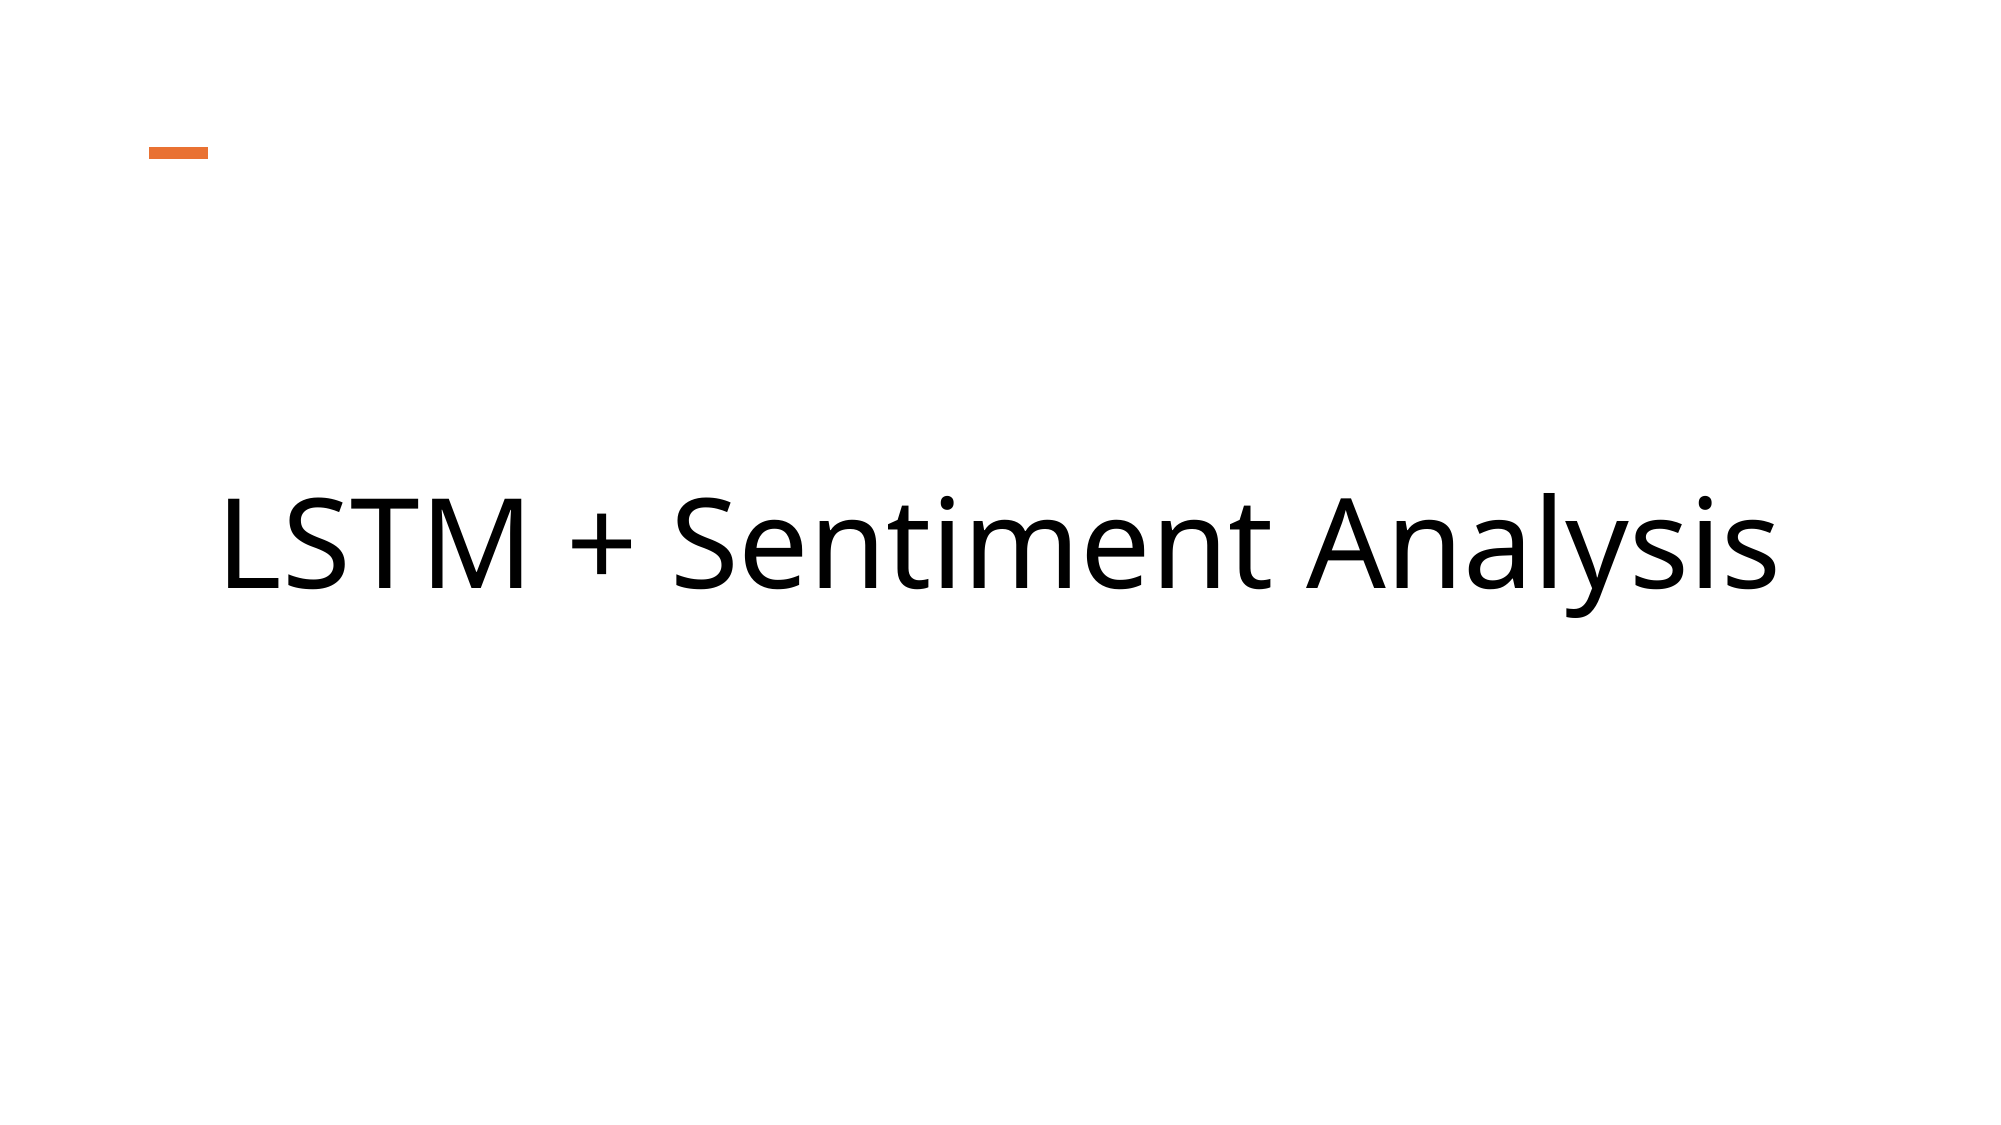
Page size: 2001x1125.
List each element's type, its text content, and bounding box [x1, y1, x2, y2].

title LSTM + Sentiment Analysis [137, 505, 1863, 592]
